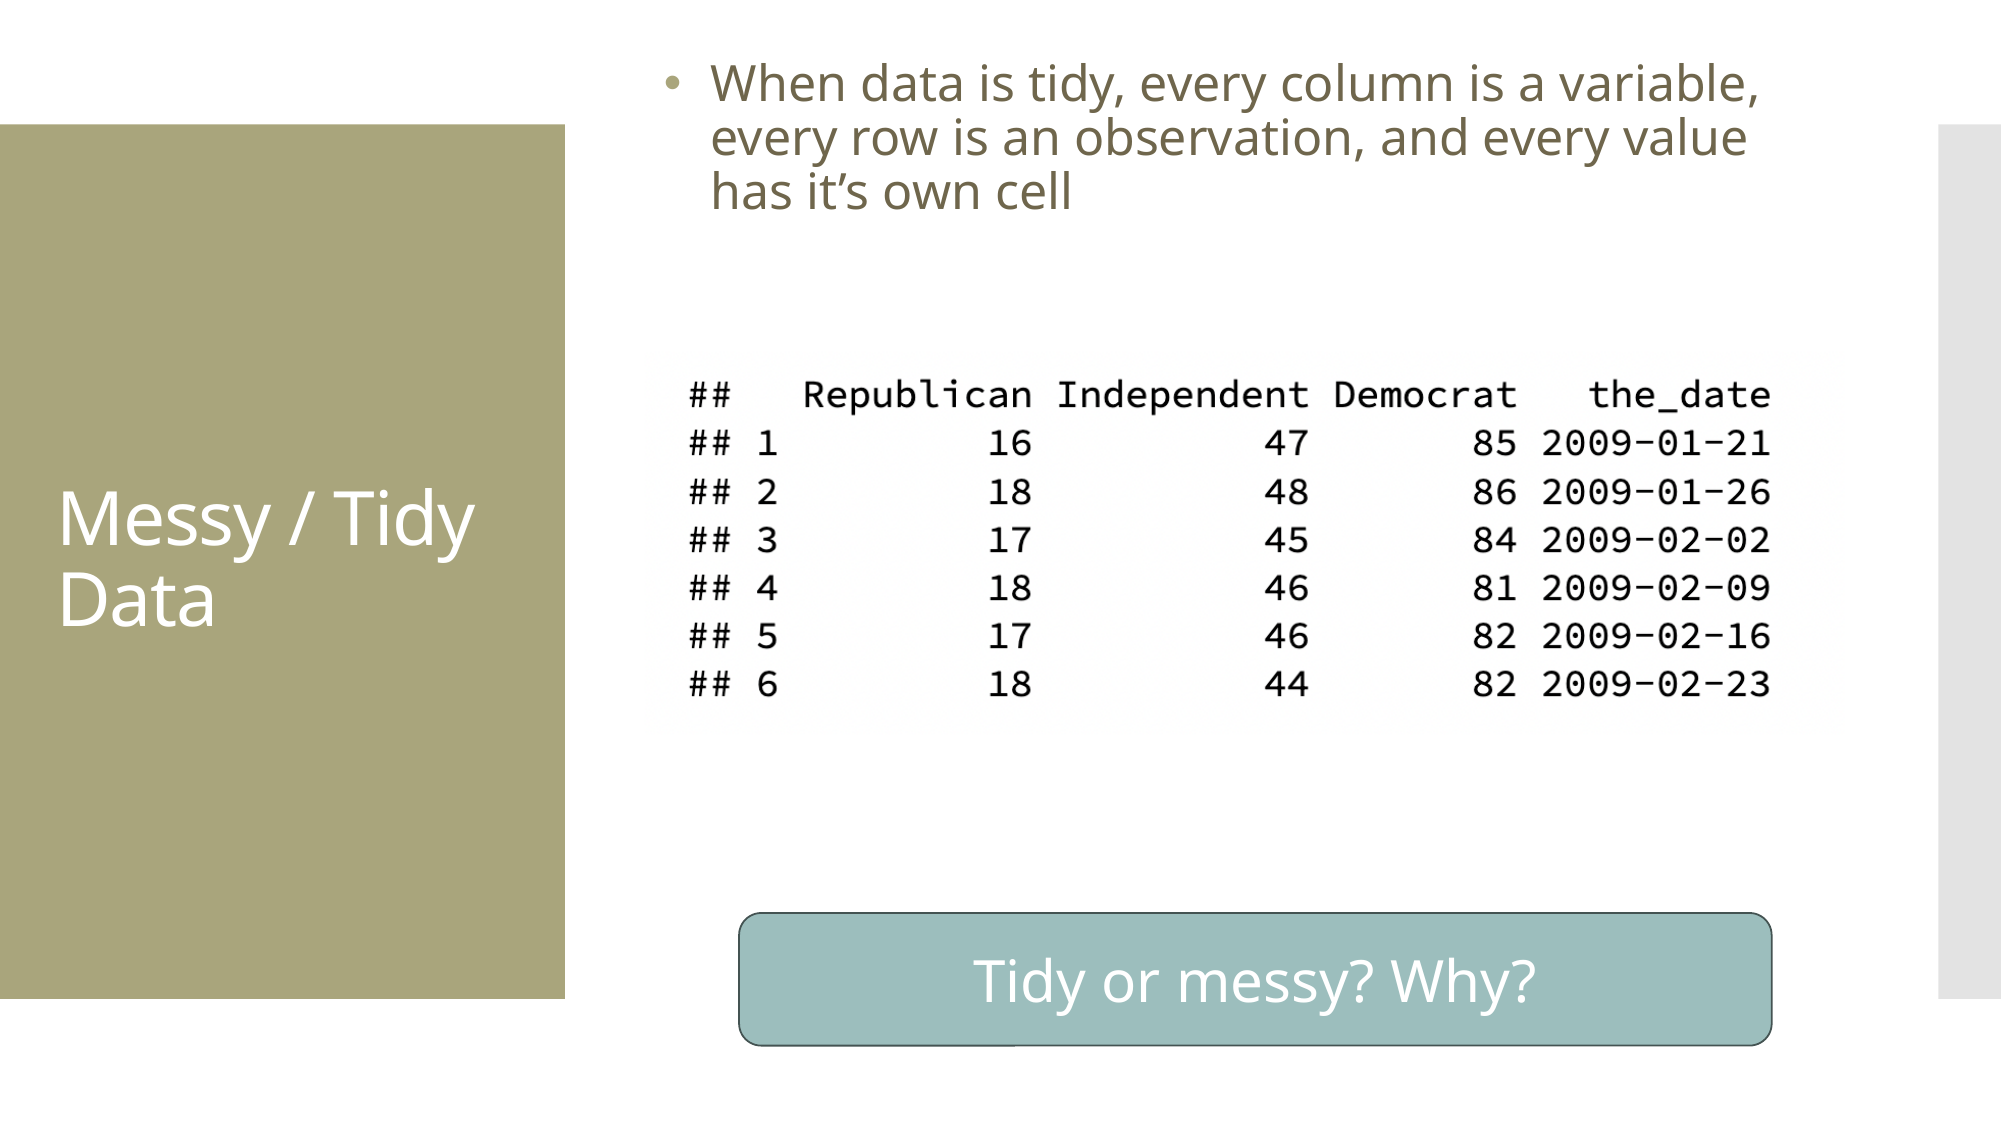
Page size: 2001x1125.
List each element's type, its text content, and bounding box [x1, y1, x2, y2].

text_box When data is tidy, every column is a variable, every row is an observation, and every value has it’s own cell [648, 51, 1849, 982]
title Messy / Tidy Data [41, 184, 525, 940]
text_box Tidy or messy? Why? [738, 912, 1773, 1047]
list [644, 350, 1845, 735]
